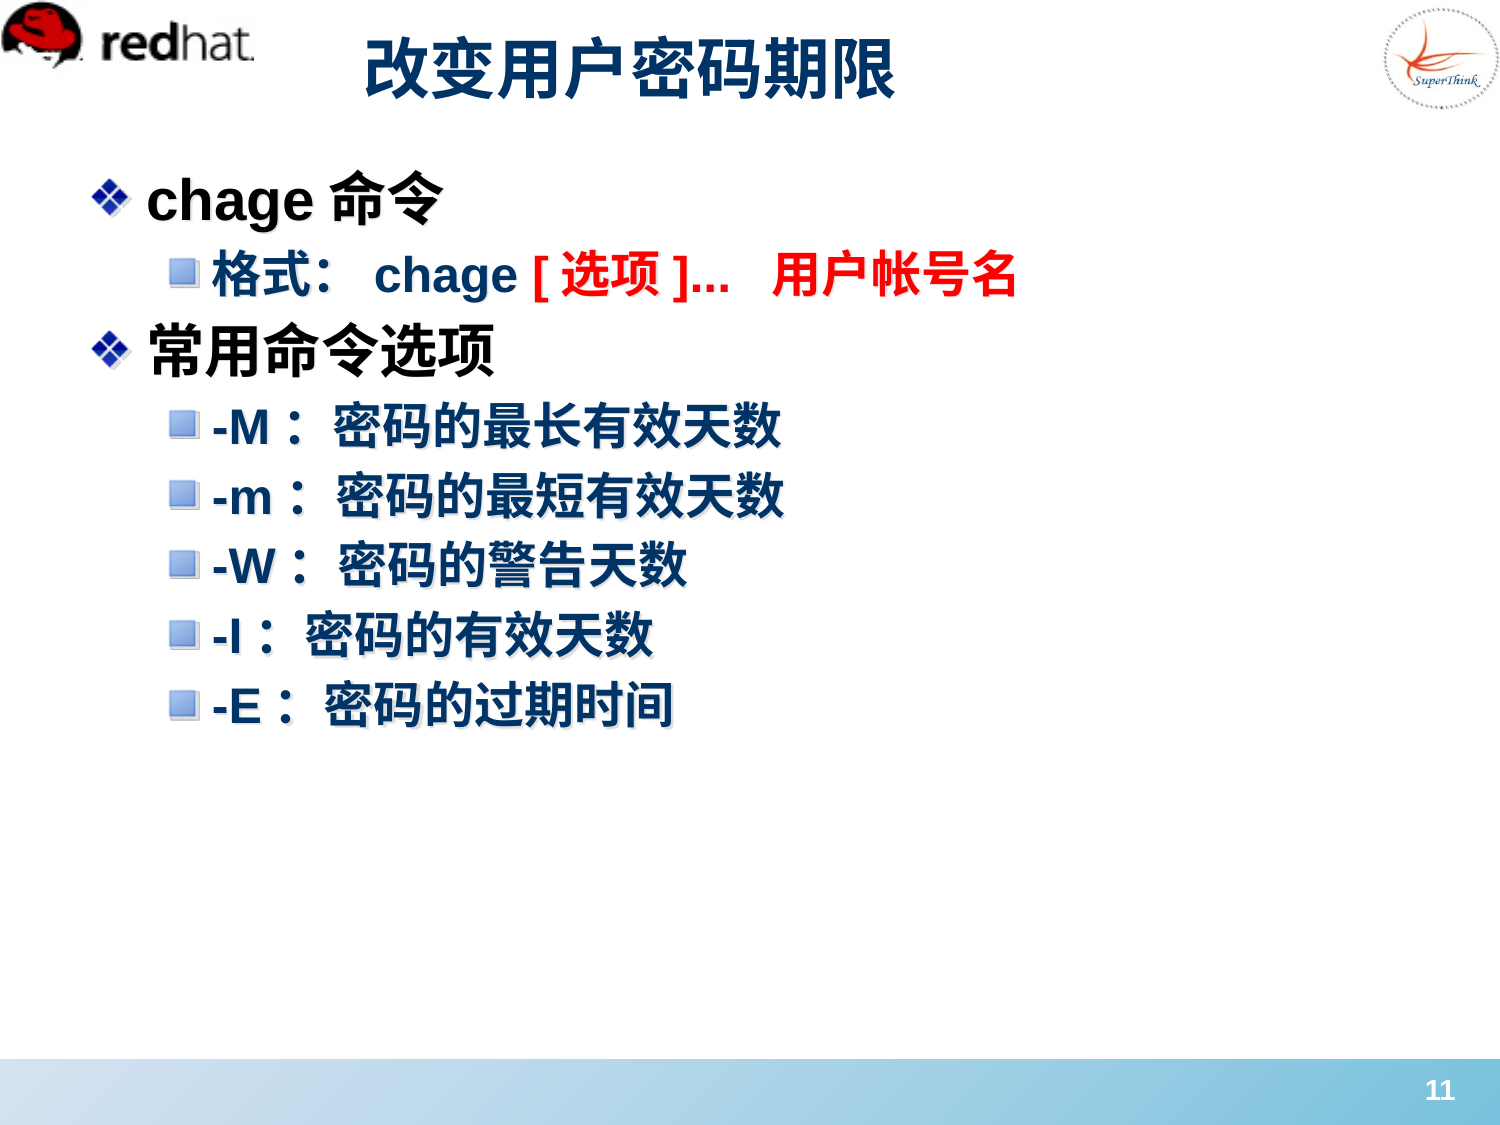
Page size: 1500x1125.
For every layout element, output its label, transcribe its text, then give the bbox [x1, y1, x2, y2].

picture [0, 0, 254, 79]
picture [1376, 2, 1500, 114]
picture [90, 328, 131, 370]
list chage命令 格式：chage [选项]... 用户帐号名 常用命令选项 -M：密码的最长有效天数 -m：密码的最短有效天数 -W：密码的警告天数 -I：密码的有效天数 -E：密码的过期时间 [75, 154, 1459, 1047]
picture [165, 476, 201, 512]
picture [165, 616, 201, 652]
title 改变用户密码期限 [348, 19, 1388, 115]
picture [90, 176, 131, 218]
slide_number 11 [1386, 1063, 1495, 1125]
picture [165, 546, 201, 582]
picture [165, 406, 201, 442]
picture [165, 254, 201, 290]
picture [165, 686, 201, 722]
